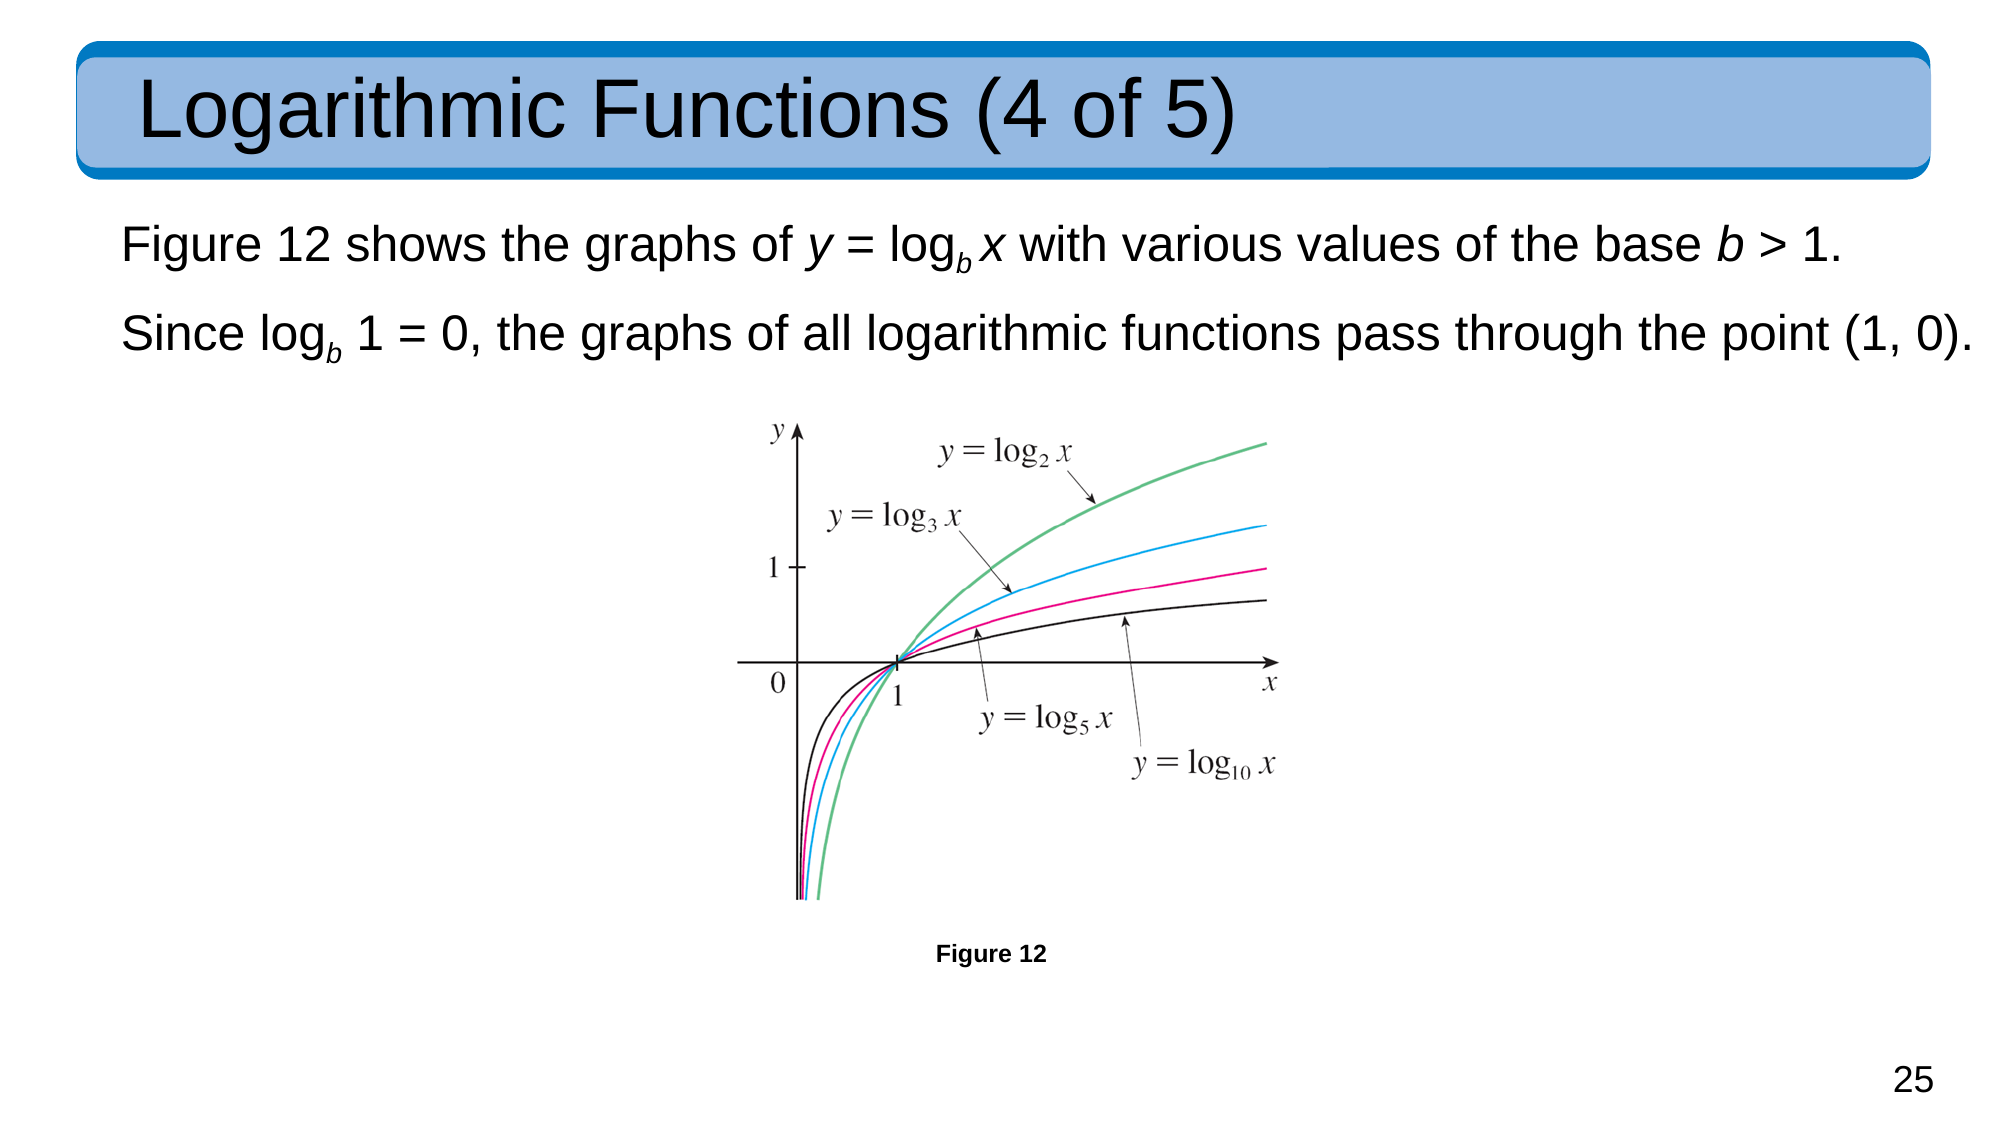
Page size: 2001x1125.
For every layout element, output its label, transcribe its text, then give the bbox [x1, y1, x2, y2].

list Figure 12 shows the graphs of y = logb x with various values of the base b > 1. Since logb 1 = 0, the graphs of all logarithmic functions pass through the point (1, 0). [120, 211, 1982, 366]
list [691, 398, 1290, 908]
title Logarithmic Functions (4 of 5) [137, 65, 1863, 176]
list Figure 12 [935, 941, 1098, 986]
